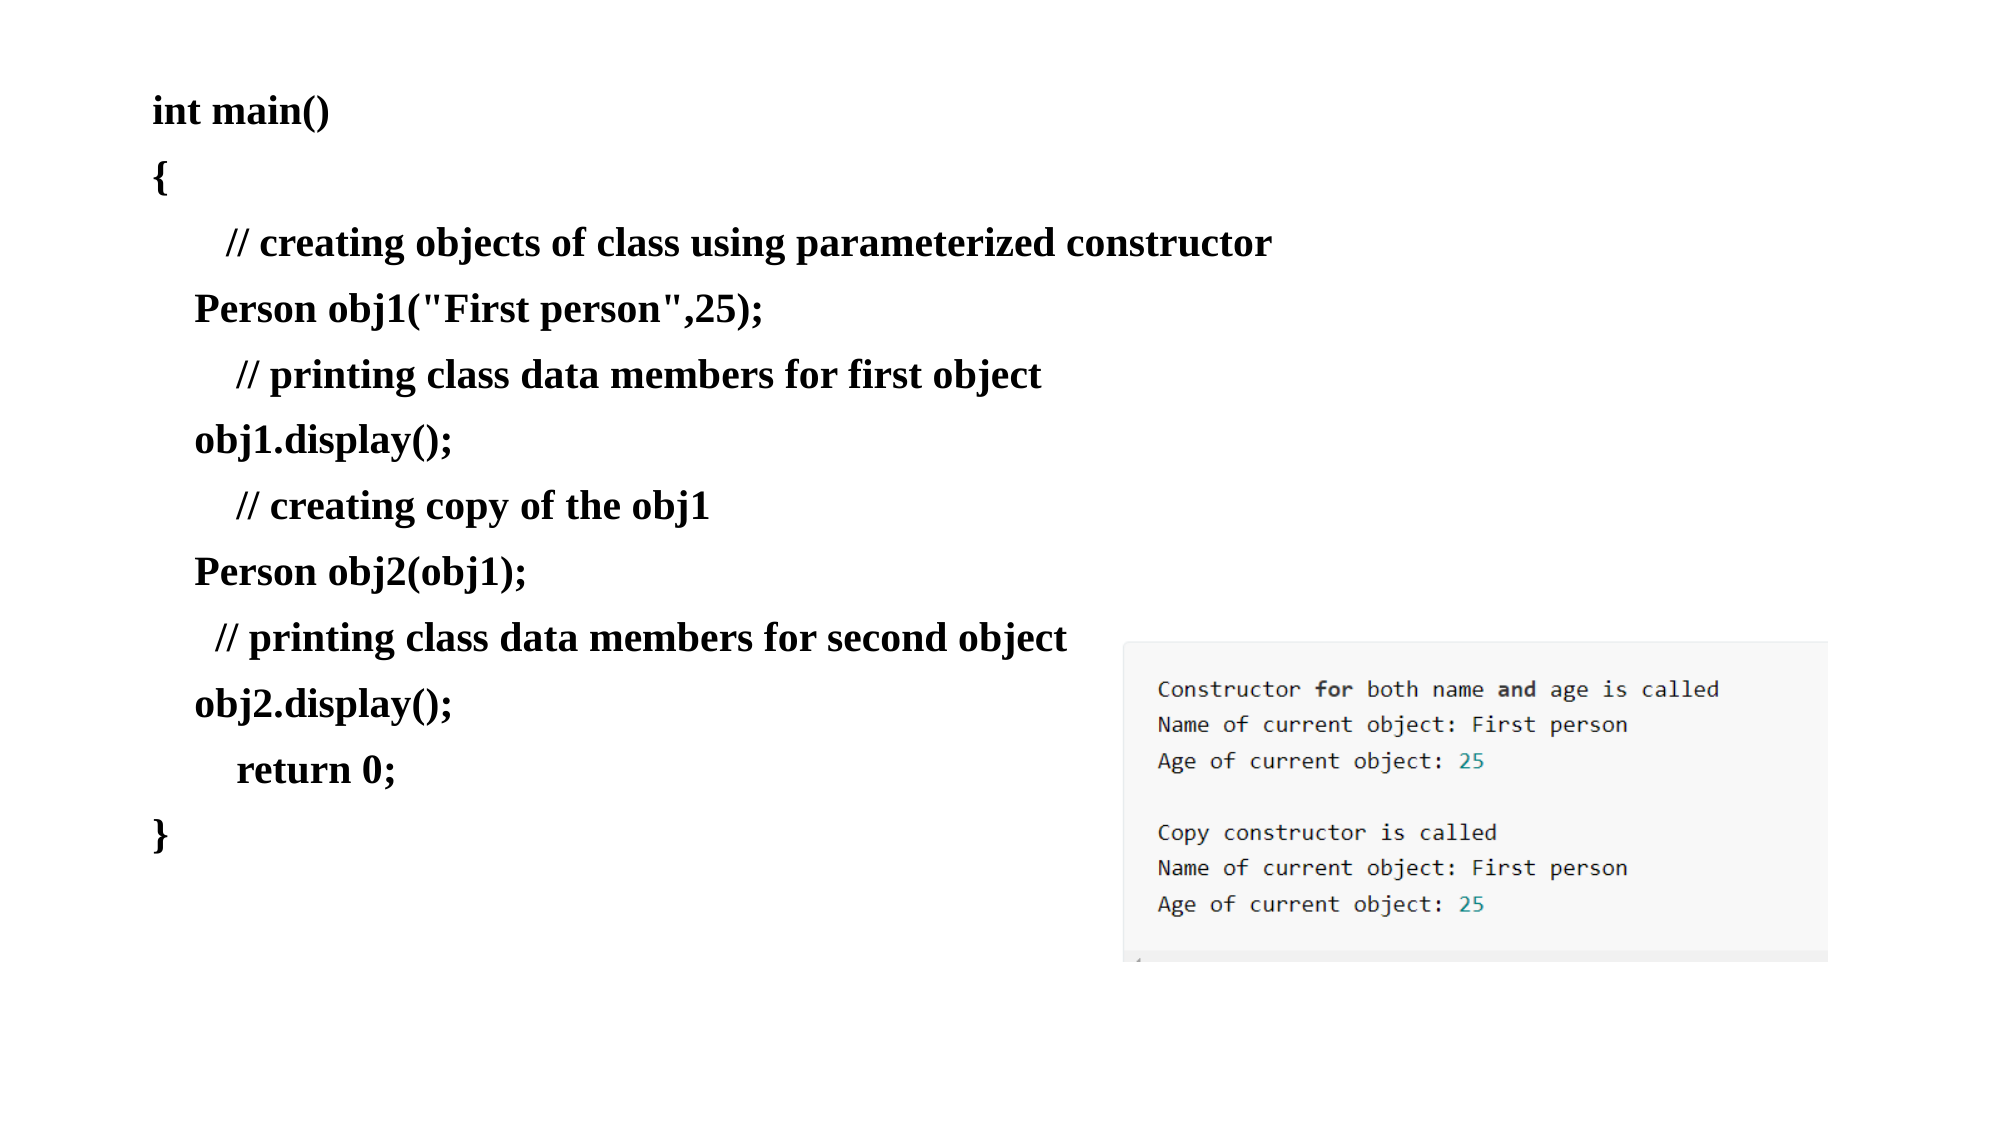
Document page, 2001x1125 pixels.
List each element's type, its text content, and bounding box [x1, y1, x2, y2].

list int main() { // creating objects of class using parameterized constructor Person obj1("First person",25); // printing class data members for first object obj1.display(); // creating copy of the obj1 Person obj2(obj1); // printing class data members for second object obj2.display(); return 0; } [137, 81, 1863, 951]
picture [1113, 629, 1828, 962]
